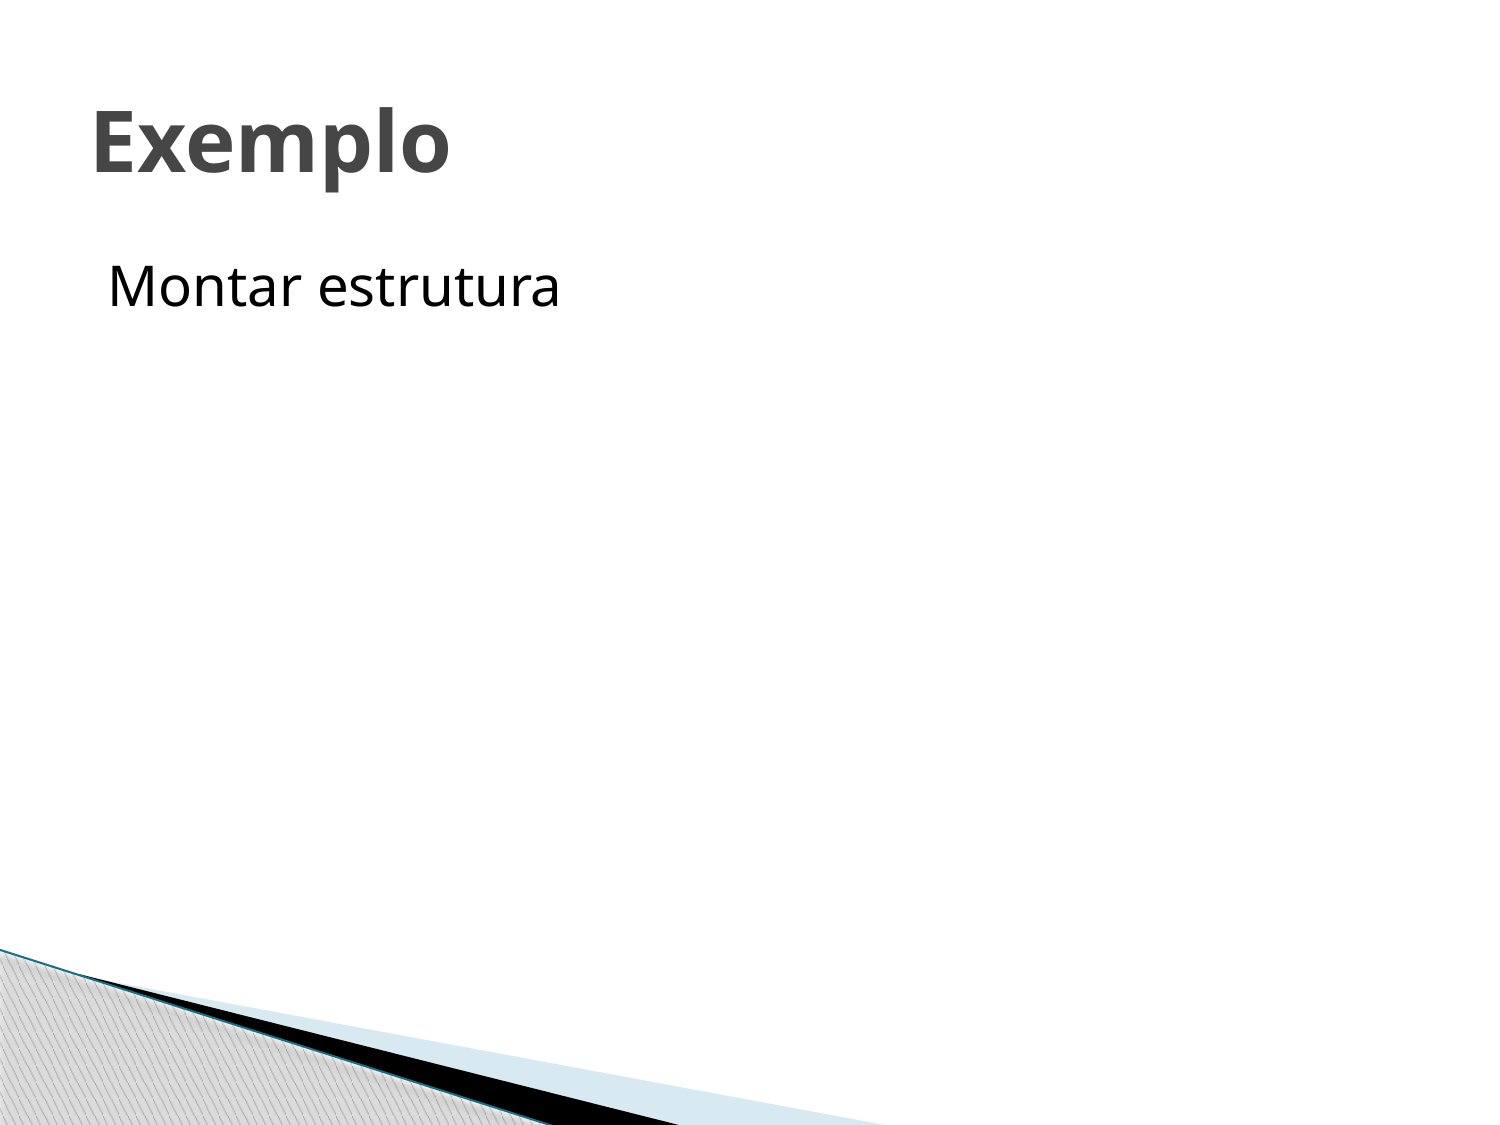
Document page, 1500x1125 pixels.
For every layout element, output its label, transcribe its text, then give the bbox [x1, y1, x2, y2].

title Exemplo [75, 45, 1425, 233]
list Montar estrutura [75, 243, 1425, 986]
